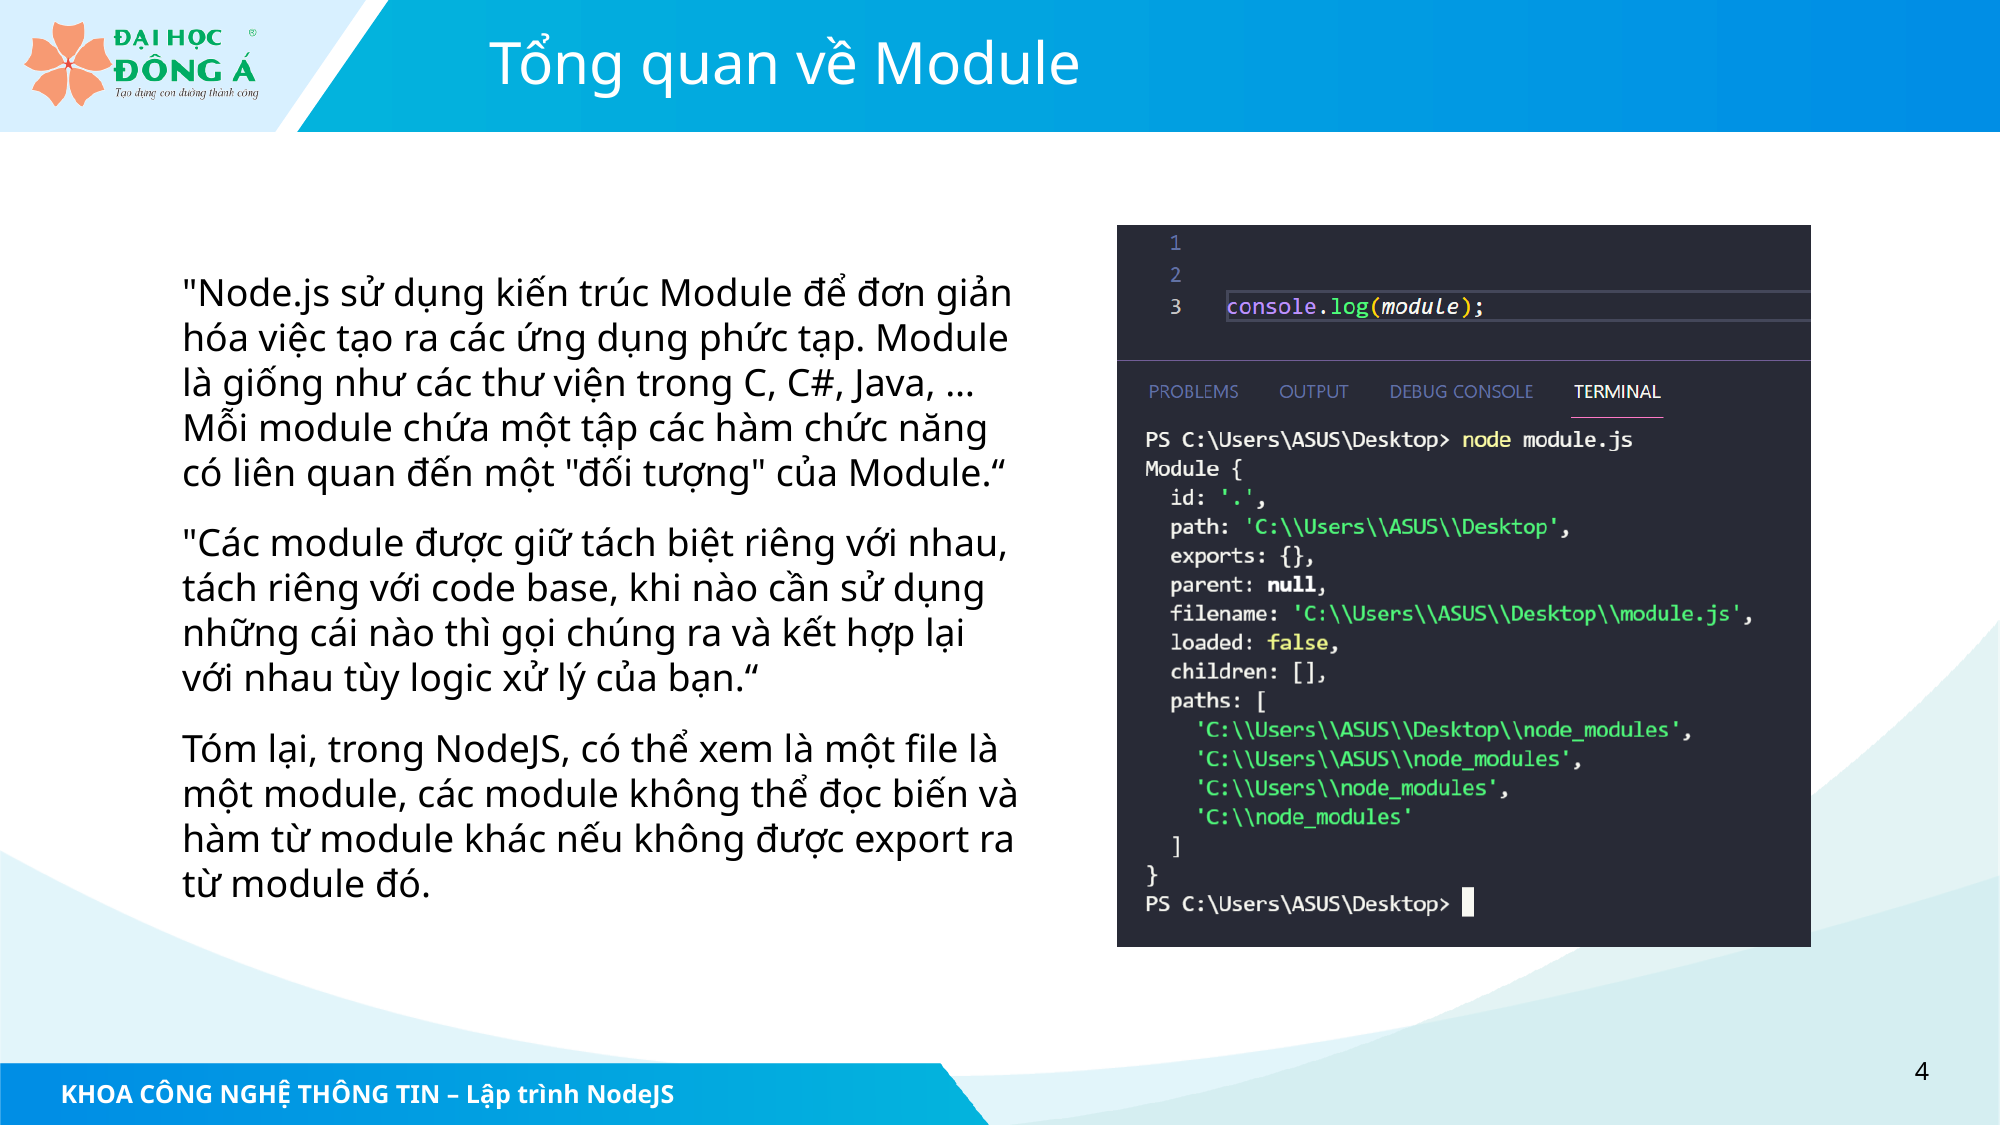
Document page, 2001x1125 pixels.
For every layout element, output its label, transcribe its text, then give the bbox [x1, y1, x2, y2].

slide_number 4 [1494, 1042, 1945, 1103]
picture [0, 225, 2000, 1125]
text_box "Node.js sử dụng kiến trúc Module để đơn giản hóa việc tạo ra các ứng dụng phức tạp. Module là giống như các thư viện trong C, C#, Java, … Mỗi module chứa một tập các hàm chức năng có liên quan đến một "đối tượng" của Module.“ "Các module được giữ tách biệt riêng với nhau, tách riêng với code base, khi nào cần sử dụng những cái nào thì gọi chúng ra và kết hợp lại với nhau tùy logic xử lý của bạn.“ Tóm lại, trong NodeJS, có thể xem là một file là một module, các module không thể đọc biến và hàm từ module khác nếu không được export ra từ module đó. [167, 314, 1038, 860]
picture [23, 21, 259, 107]
title Tổng quan về Module [474, 0, 2000, 132]
footer KHOA CÔNG NGHỆ THÔNG TIN – Lập trình NodeJS [45, 1063, 721, 1124]
